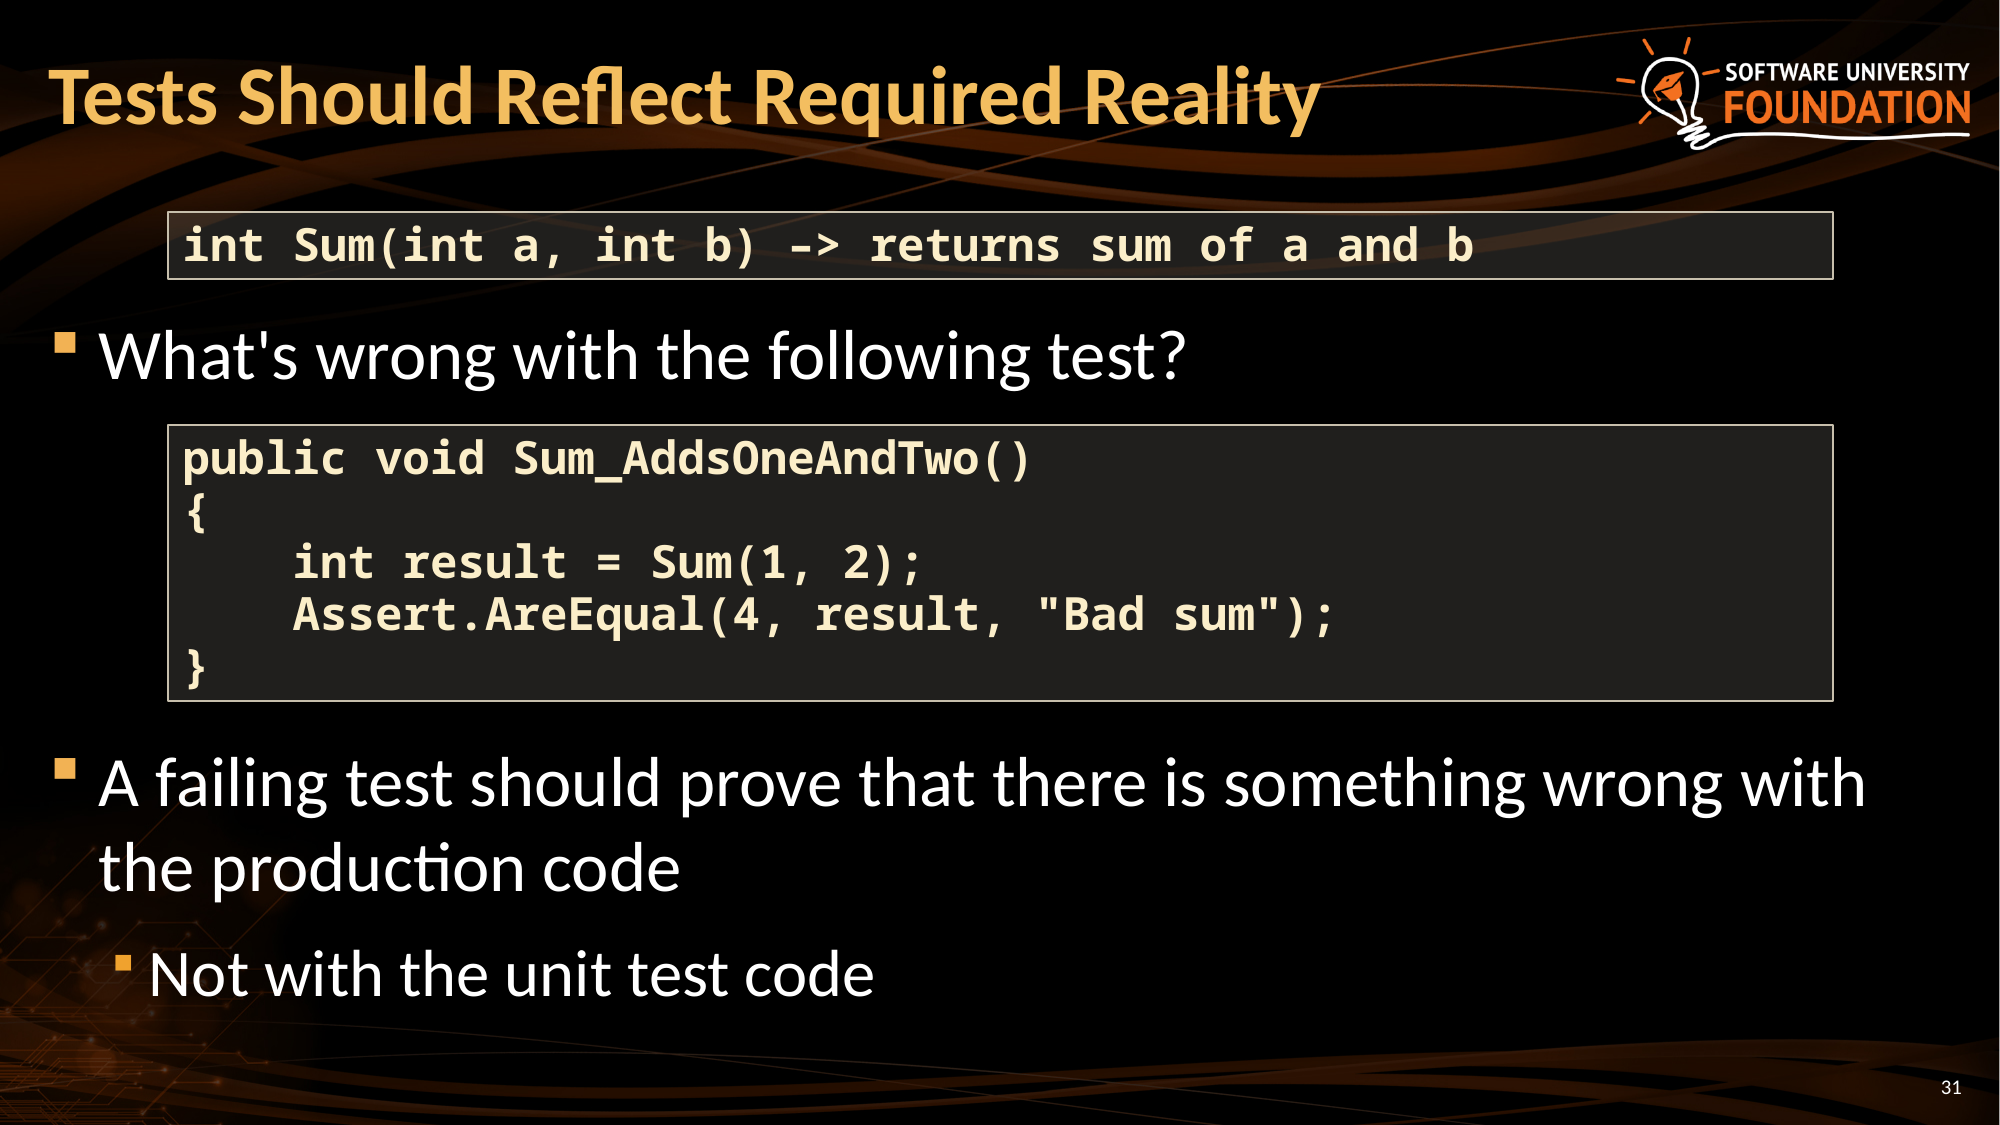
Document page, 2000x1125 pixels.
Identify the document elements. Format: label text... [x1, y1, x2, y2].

picture [0, 0, 2000, 1125]
text_box public void Sum_AddsOneAndTwo() { int result = Sum(1, 2); Assert.AreEqual(4, result, "Bad sum"); } [168, 424, 1833, 701]
title Tests Should Reflect Required Reality [30, 6, 1602, 189]
list What's wrong with the following test? A failing test should prove that there is something wrong with the production code Not with the unit test code [31, 188, 1968, 1103]
text_box int Sum(int a, int b) –> returns sum of a and b [168, 212, 1833, 280]
